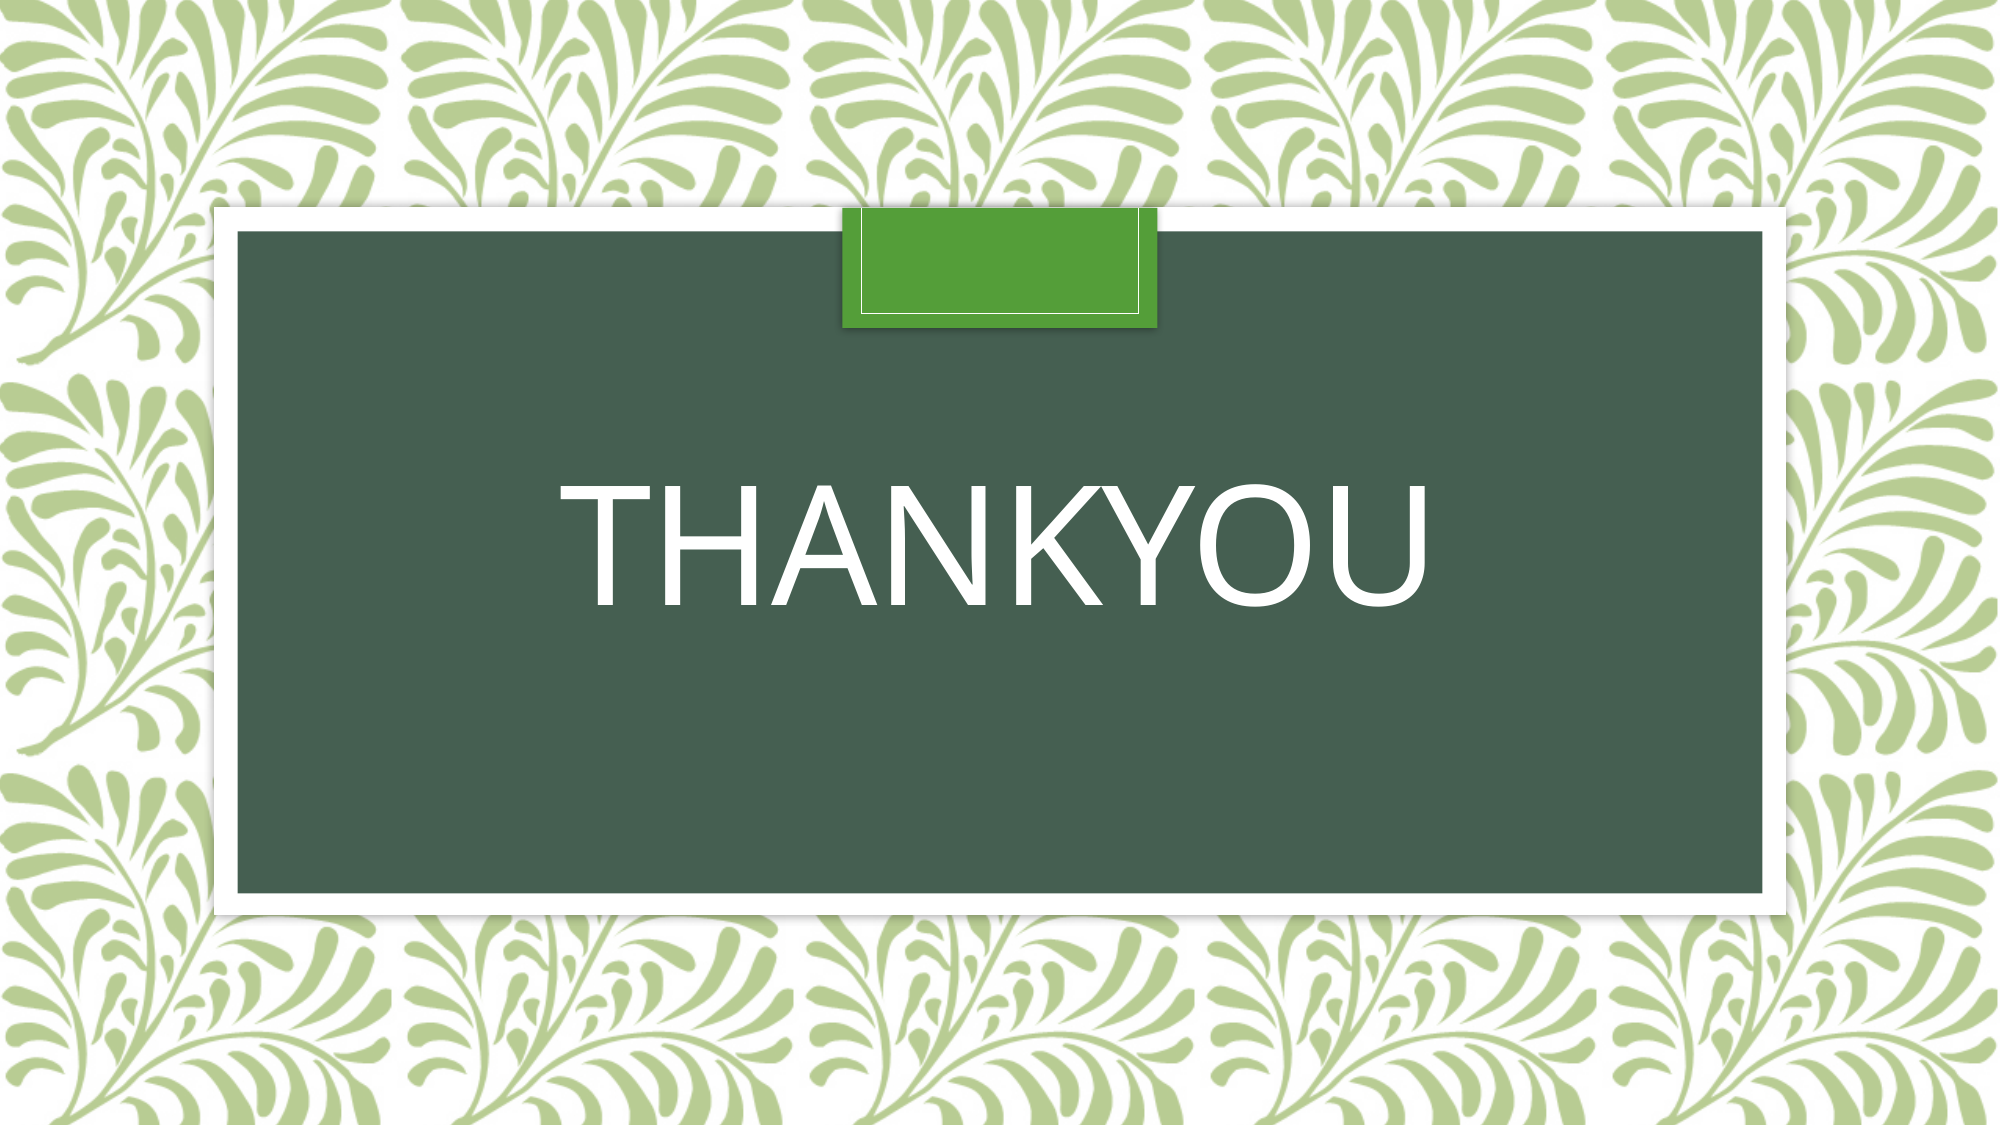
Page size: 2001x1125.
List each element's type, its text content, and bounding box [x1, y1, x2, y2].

title Thankyou [256, 343, 1744, 769]
